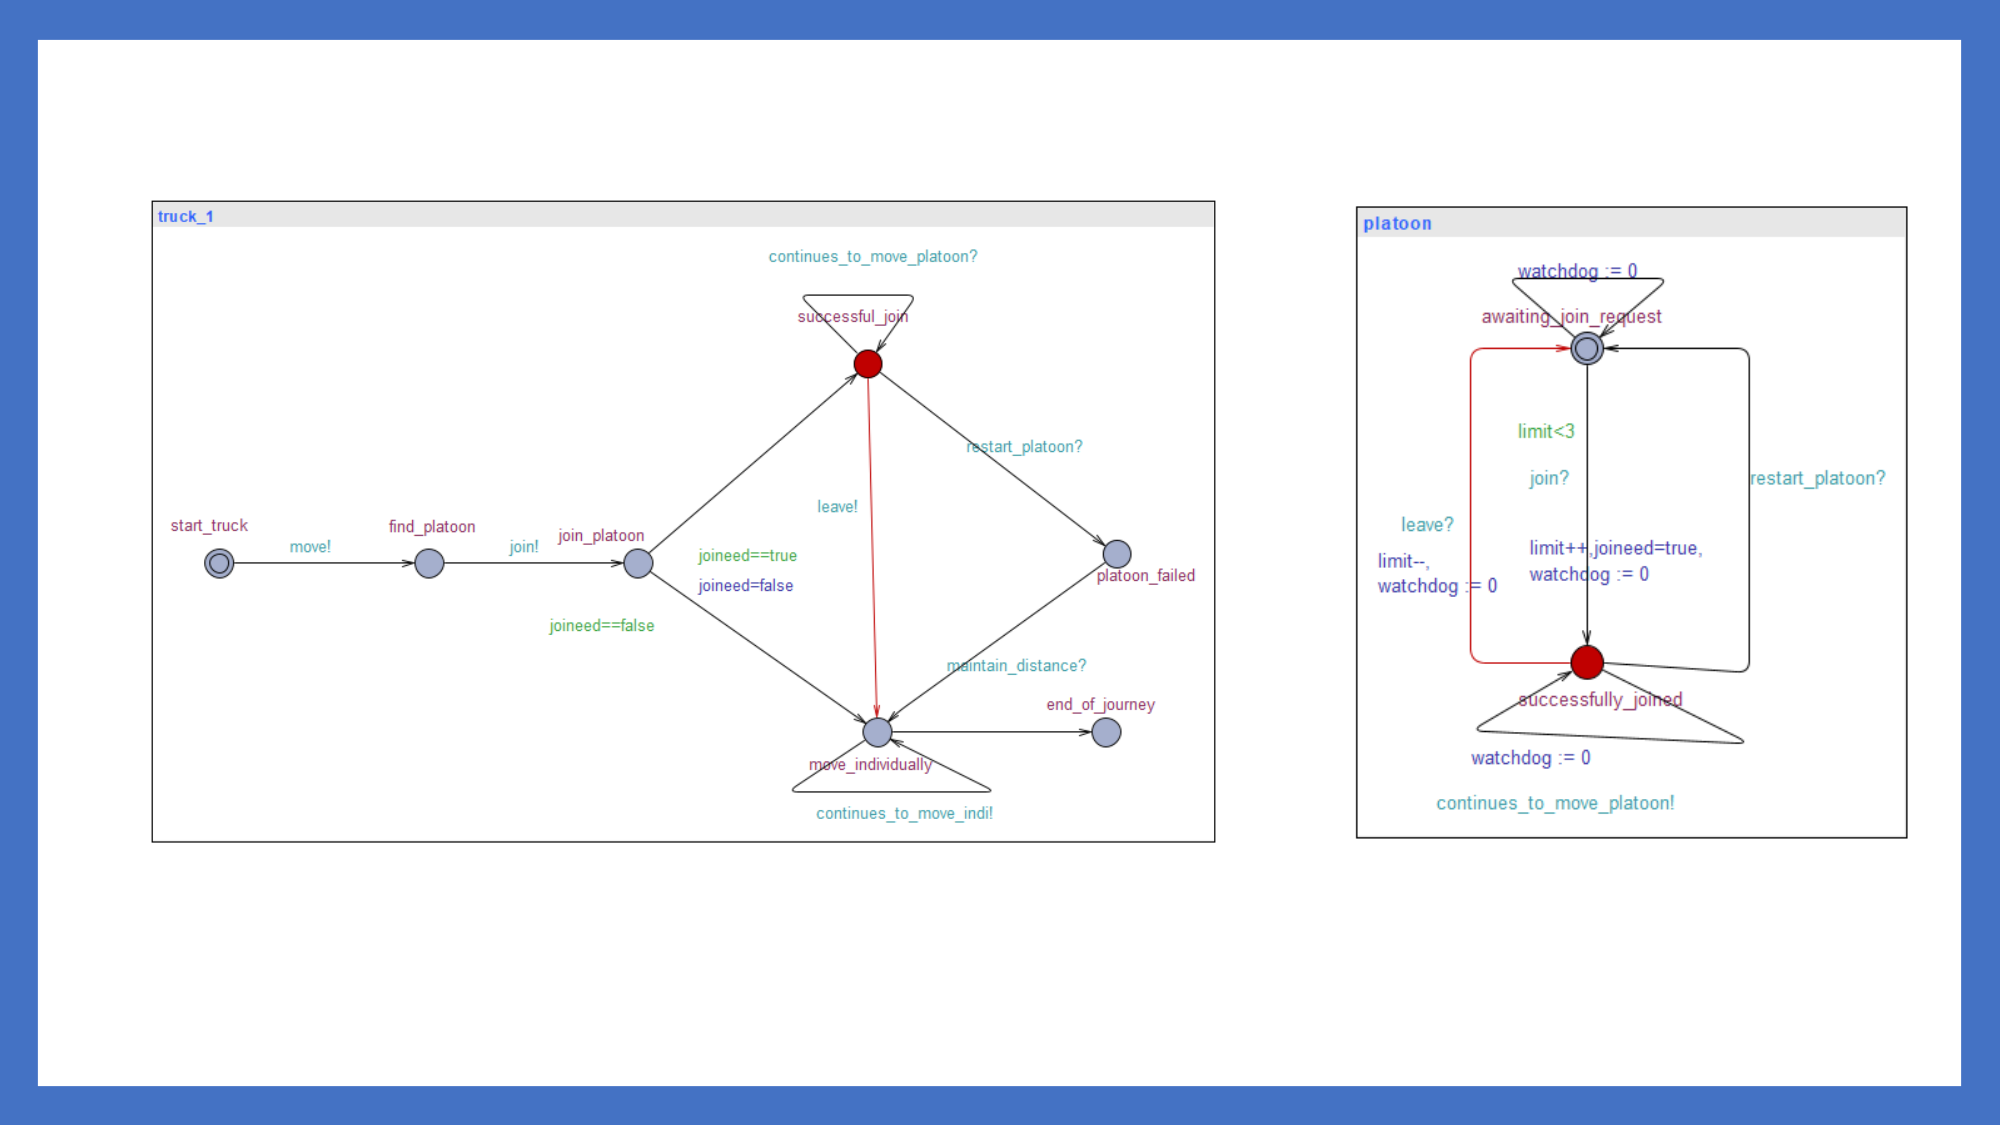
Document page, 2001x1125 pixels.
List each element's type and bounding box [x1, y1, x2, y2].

picture [148, 192, 1218, 850]
picture [1349, 192, 1918, 850]
